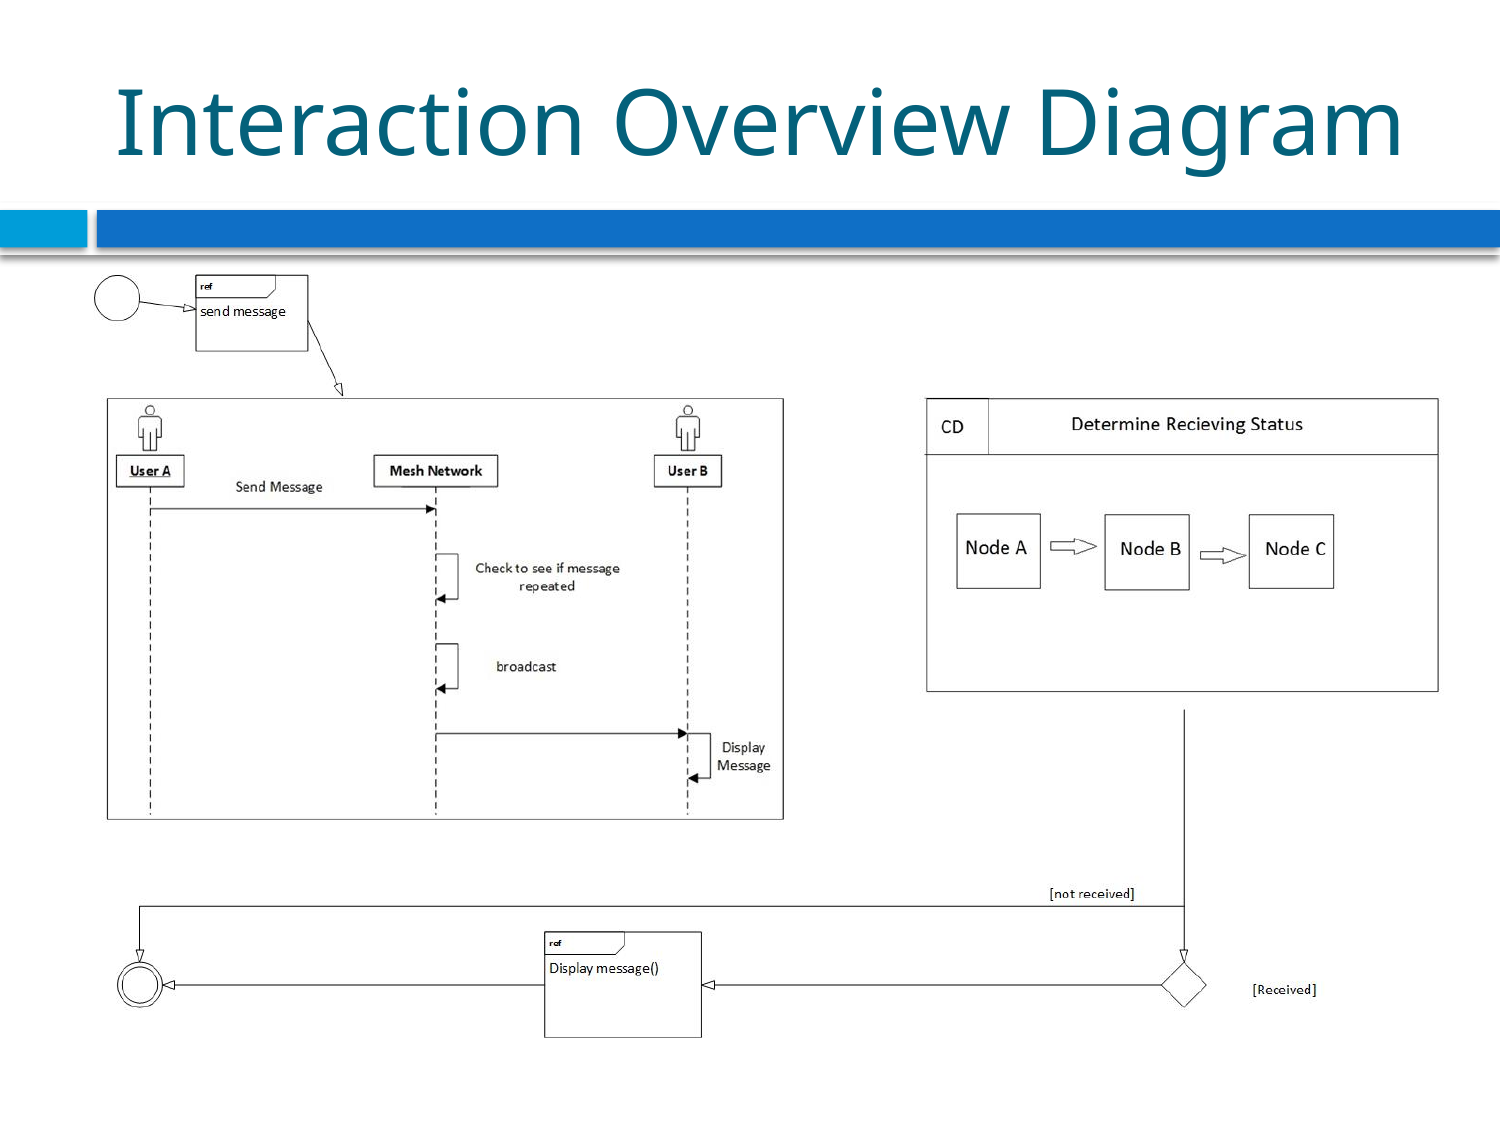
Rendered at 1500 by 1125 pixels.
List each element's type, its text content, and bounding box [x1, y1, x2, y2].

title Interaction Overview Diagram [100, 37, 1438, 200]
picture [93, 274, 1444, 1038]
